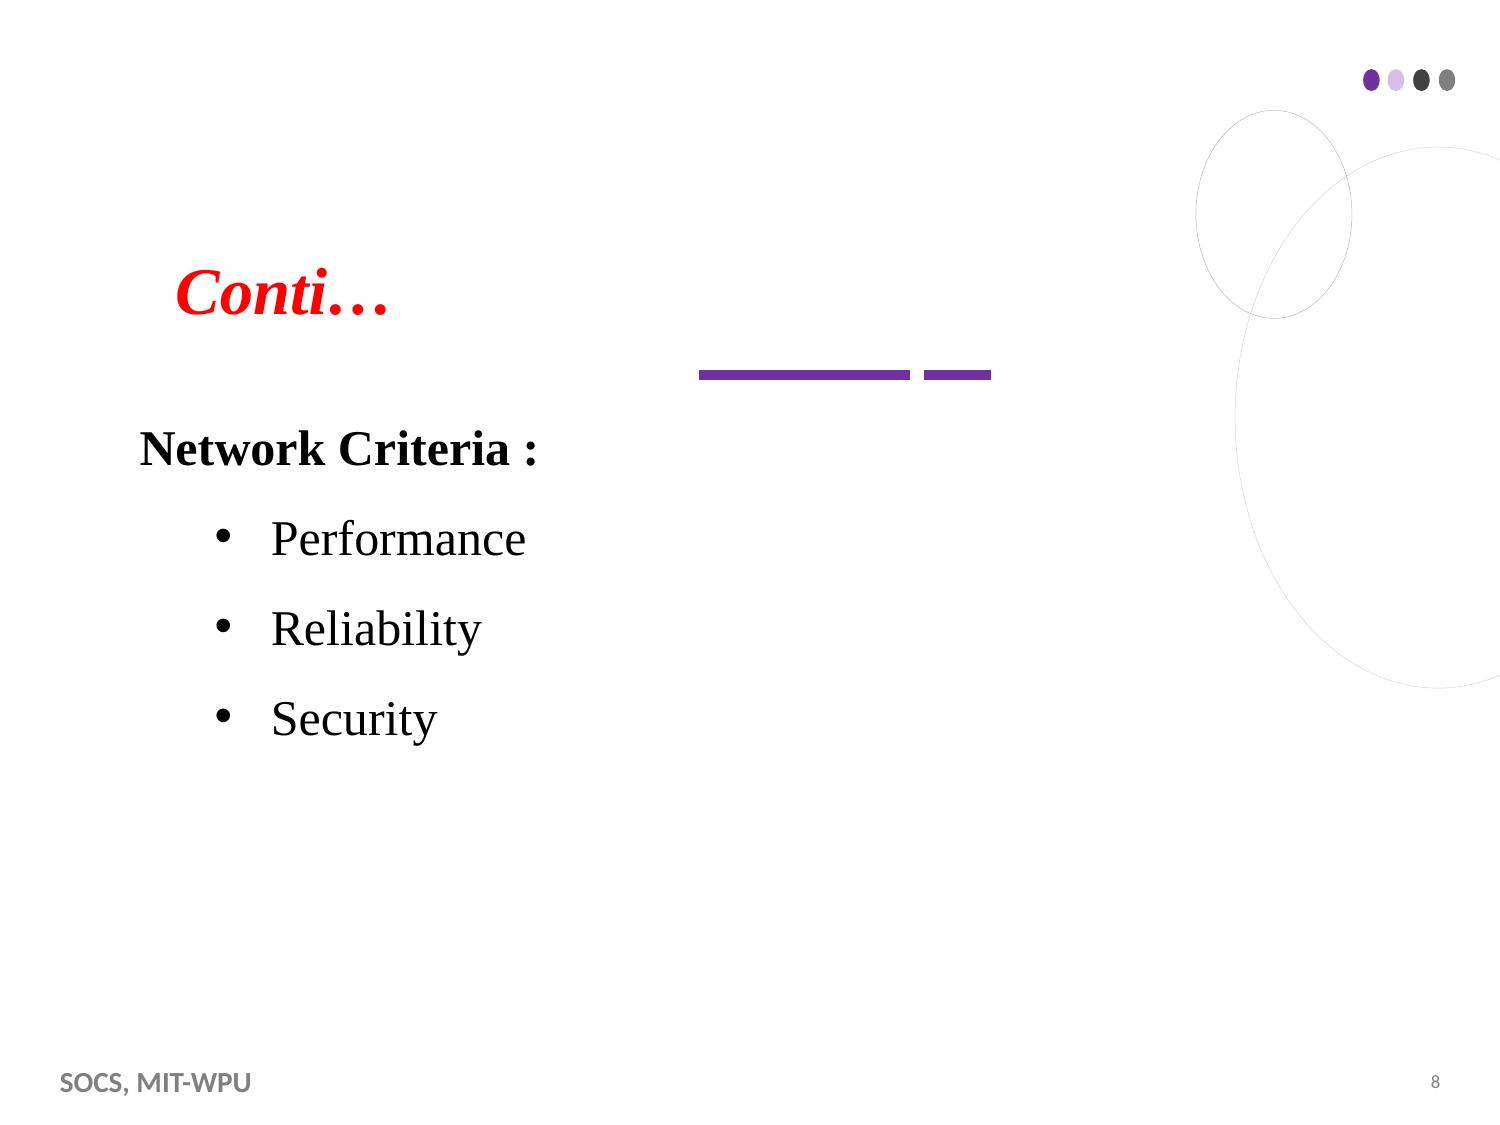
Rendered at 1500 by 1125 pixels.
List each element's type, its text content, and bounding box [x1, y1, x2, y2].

text_box Network Criteria : Performance Reliability Security [124, 377, 1376, 753]
list SoCS, MIT-WPU [44, 1060, 323, 1101]
title Conti… [175, 100, 1423, 328]
text_box [106, 337, 1472, 427]
slide_number 8 [1117, 1060, 1456, 1102]
